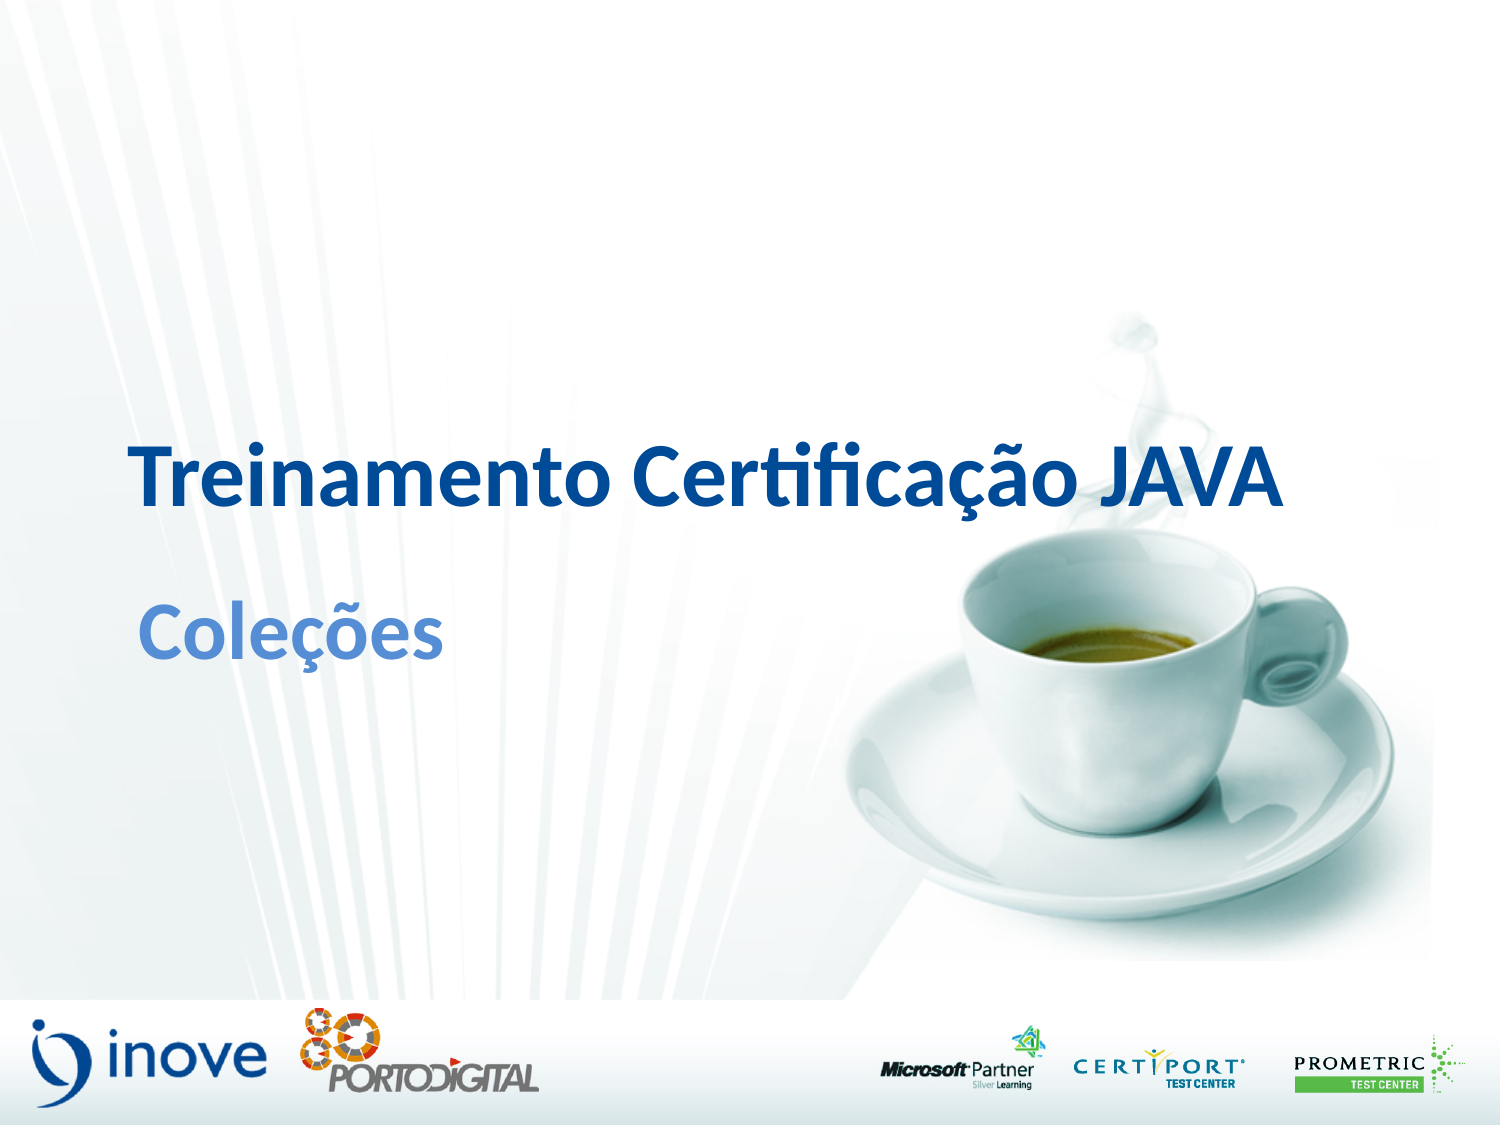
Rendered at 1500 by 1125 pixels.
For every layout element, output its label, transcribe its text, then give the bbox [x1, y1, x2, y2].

subtitle Coleções [123, 568, 833, 858]
picture [0, 0, 1500, 1125]
title Treinamento Certificação JAVA [112, 349, 833, 591]
